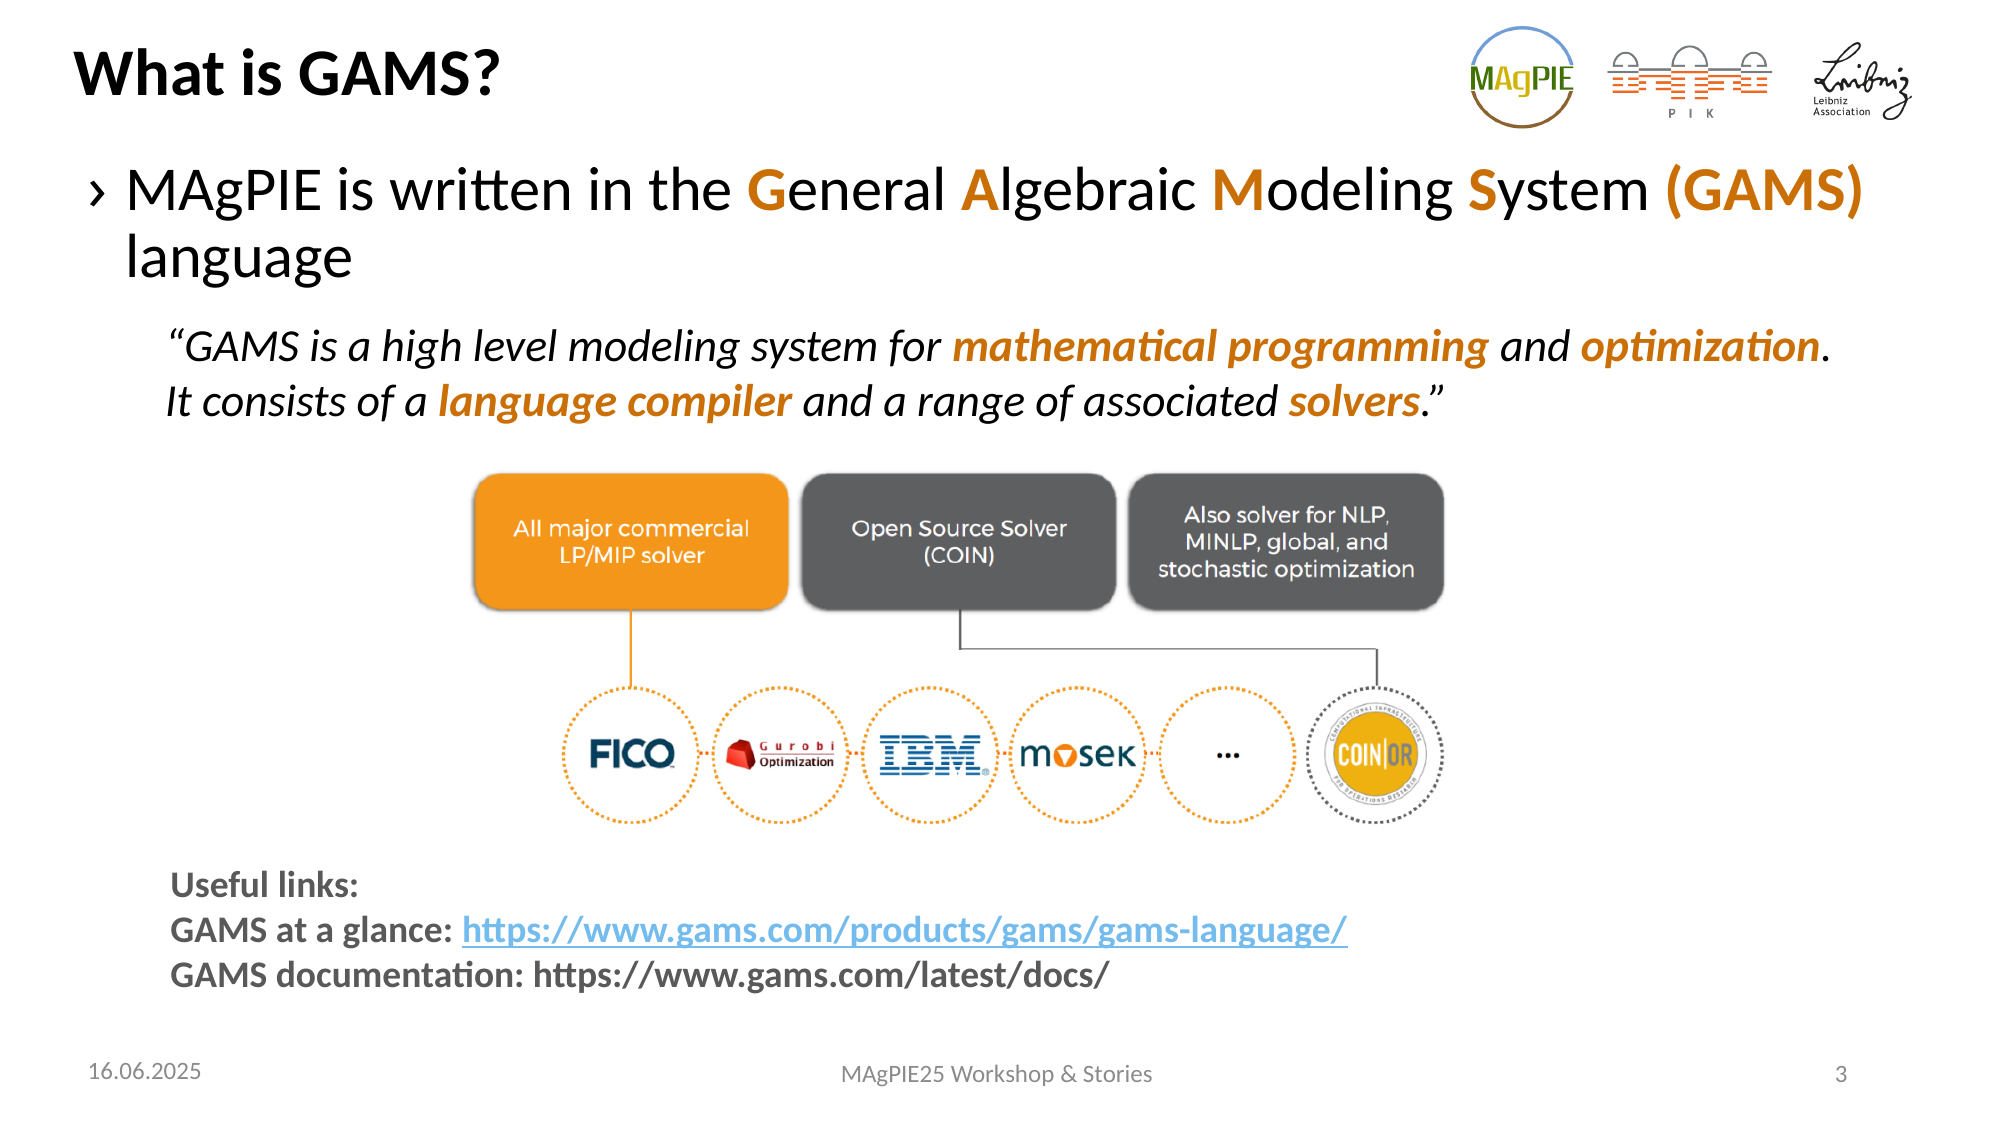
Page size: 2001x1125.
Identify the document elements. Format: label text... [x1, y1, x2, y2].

slide_number 3 [1412, 1042, 1863, 1103]
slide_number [72, 1039, 523, 1100]
footer MAgPIE25 Workshop & Stories [662, 1042, 1338, 1103]
picture [422, 457, 1501, 840]
title What is GAMS? [59, 0, 1941, 148]
list MAgPIE is written in the General Algebraic Modeling System (GAMS) language [72, 148, 1928, 1040]
text_box “GAMS is a high level modeling system for mathematical programming and optimization. It consists of a language compiler and a range of associated solvers.” [150, 308, 1863, 434]
text_box Useful links: GAMS at a glance: https://www.gams.com/products/gams/gams-language/ GAMS documentation: https://www.gams.com/latest/docs/ [155, 853, 1363, 1003]
